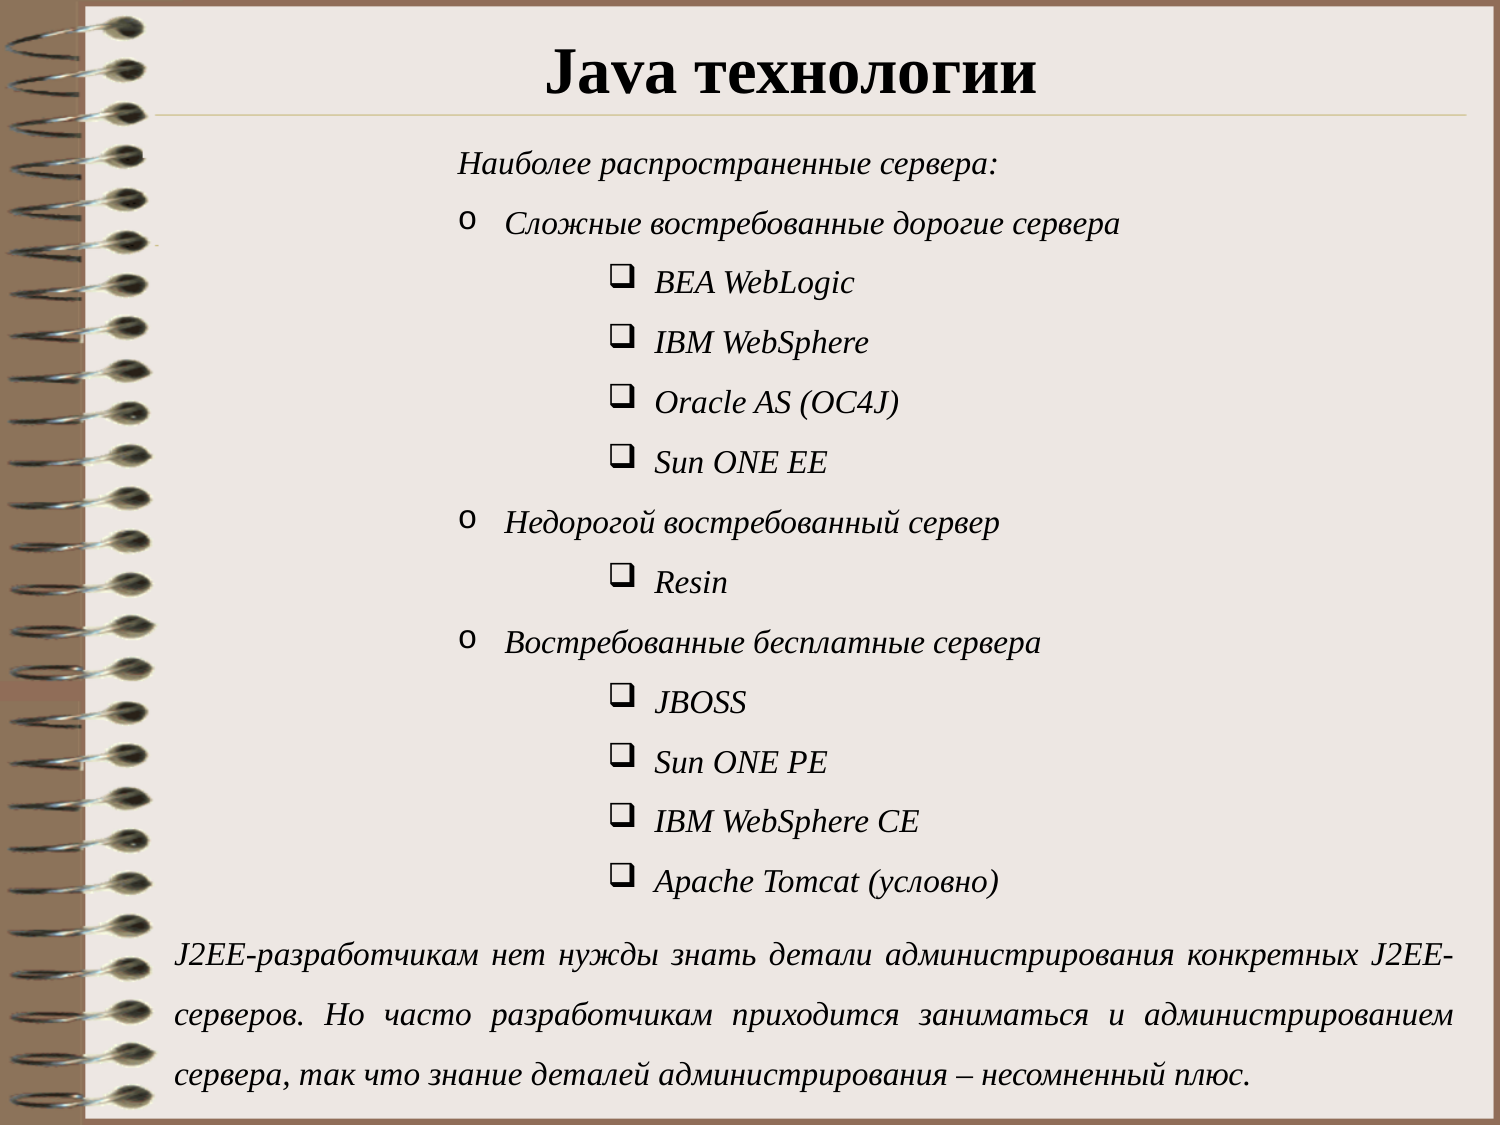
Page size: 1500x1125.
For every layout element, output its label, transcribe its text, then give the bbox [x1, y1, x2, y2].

text_box Наиболее распространенные сервера: Сложные востребованные дорогие сервера BEA WebLogic IBM WebSphere Oracle AS (OC4J) Sun ONE EE Недорогой востребованный сервер Resin Востребованные бесплатные сервера JBOSS Sun ONE PE IBM WebSphere CE Apache Tomcat (условно) [442, 113, 1193, 905]
text_box J2EE-разработчикам нет нужды знать детали администрирования конкретных J2EE-серверов. Но часто разработчикам приходится заниматься и администрированием сервера, так что знание деталей администрирования – несомненный плюс. [159, 905, 1471, 1100]
picture [0, 0, 1500, 1125]
title Java технологии [183, 30, 1400, 102]
